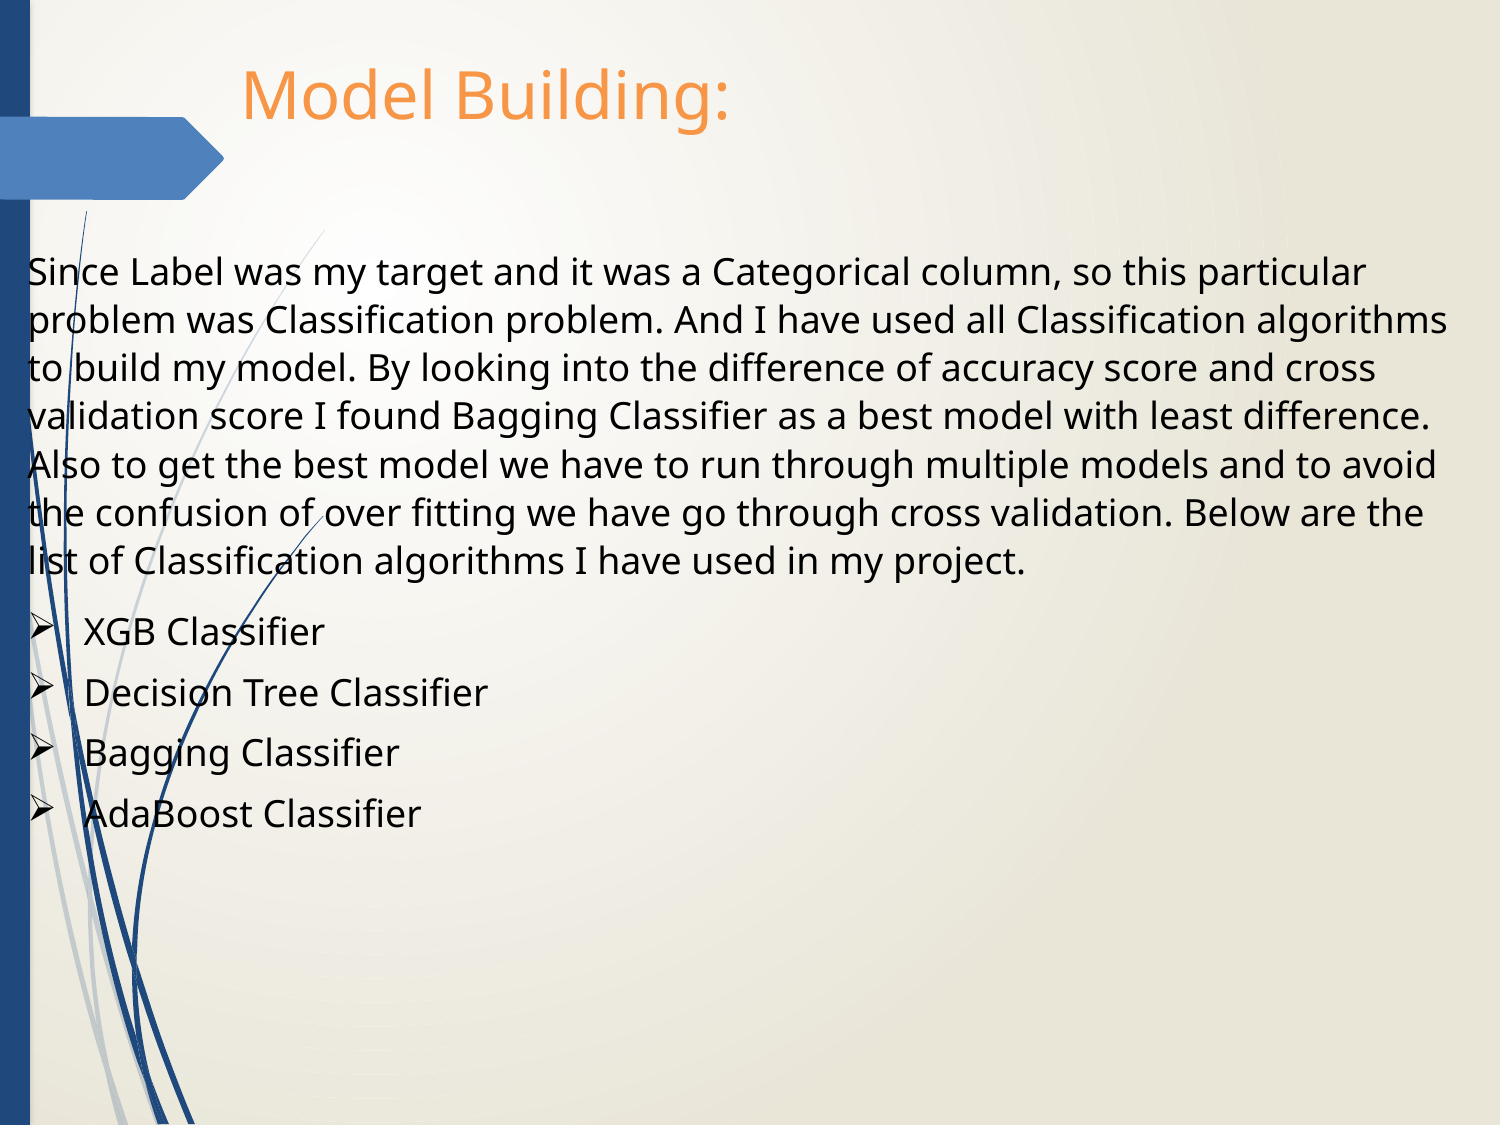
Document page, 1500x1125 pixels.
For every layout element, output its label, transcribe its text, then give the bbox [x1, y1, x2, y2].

title Model Building: [225, 45, 1100, 233]
text_box Since Label was my target and it was a Categorical column, so this particular problem was Classification problem. And I have used all Classification algorithms to build my model. By looking into the difference of accuracy score and cross validation score I found Bagging Classifier as a best model with least difference. Also to get the best model we have to run through multiple models and to avoid the confusion of over fitting we have go through cross validation. Below are the list of Classification algorithms I have used in my project. XGB Classifier Decision Tree Classifier Bagging Classifier AdaBoost Classifier [12, 237, 1500, 843]
